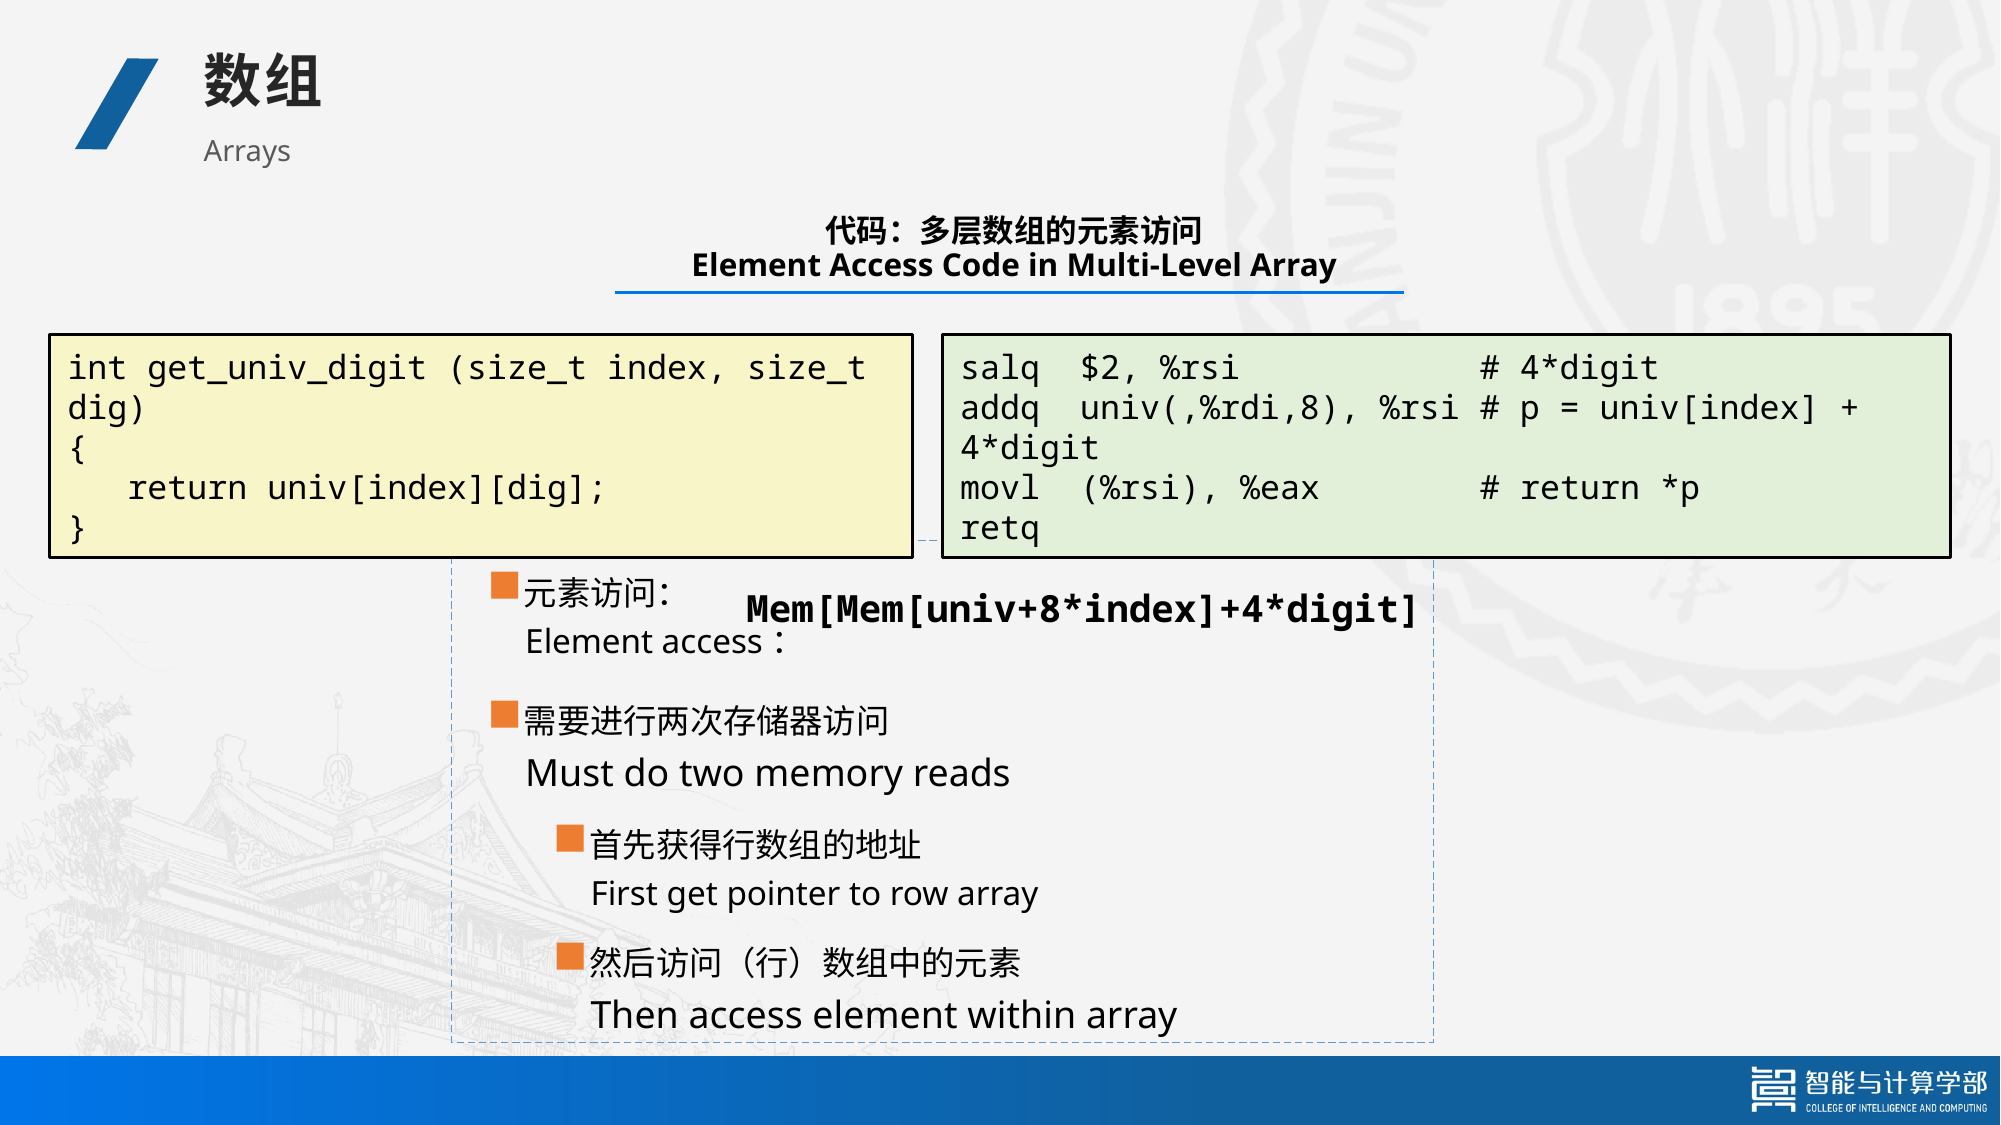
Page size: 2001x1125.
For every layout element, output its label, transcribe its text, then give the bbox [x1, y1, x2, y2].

text_box int get_univ_digit (size_t index, size_t dig) { return univ[index][dig]; } [49, 334, 913, 558]
text_box salq $2, %rsi # 4*digit addq univ(,%rdi,8), %rsi # p = univ[index] + 4*digit movl (%rsi), %eax # return *p retq [942, 334, 1951, 558]
list 数组 [188, 45, 1326, 124]
text_box 元素访问： Element access： 需要进行两次存储器访问 Must do two memory reads 首先获得行数组的地址 First get pointer to row array 然后访问（行）数组中的元素 Then access element within array [451, 540, 1434, 1043]
picture [1741, 1056, 1999, 1125]
list Arrays [188, 128, 893, 192]
text_box Mem[Mem[univ+8*index]+4*digit] [731, 578, 1436, 638]
title 代码：多层数组的元素访问 Element Access Code in Multi-Level Array [167, 207, 1861, 291]
